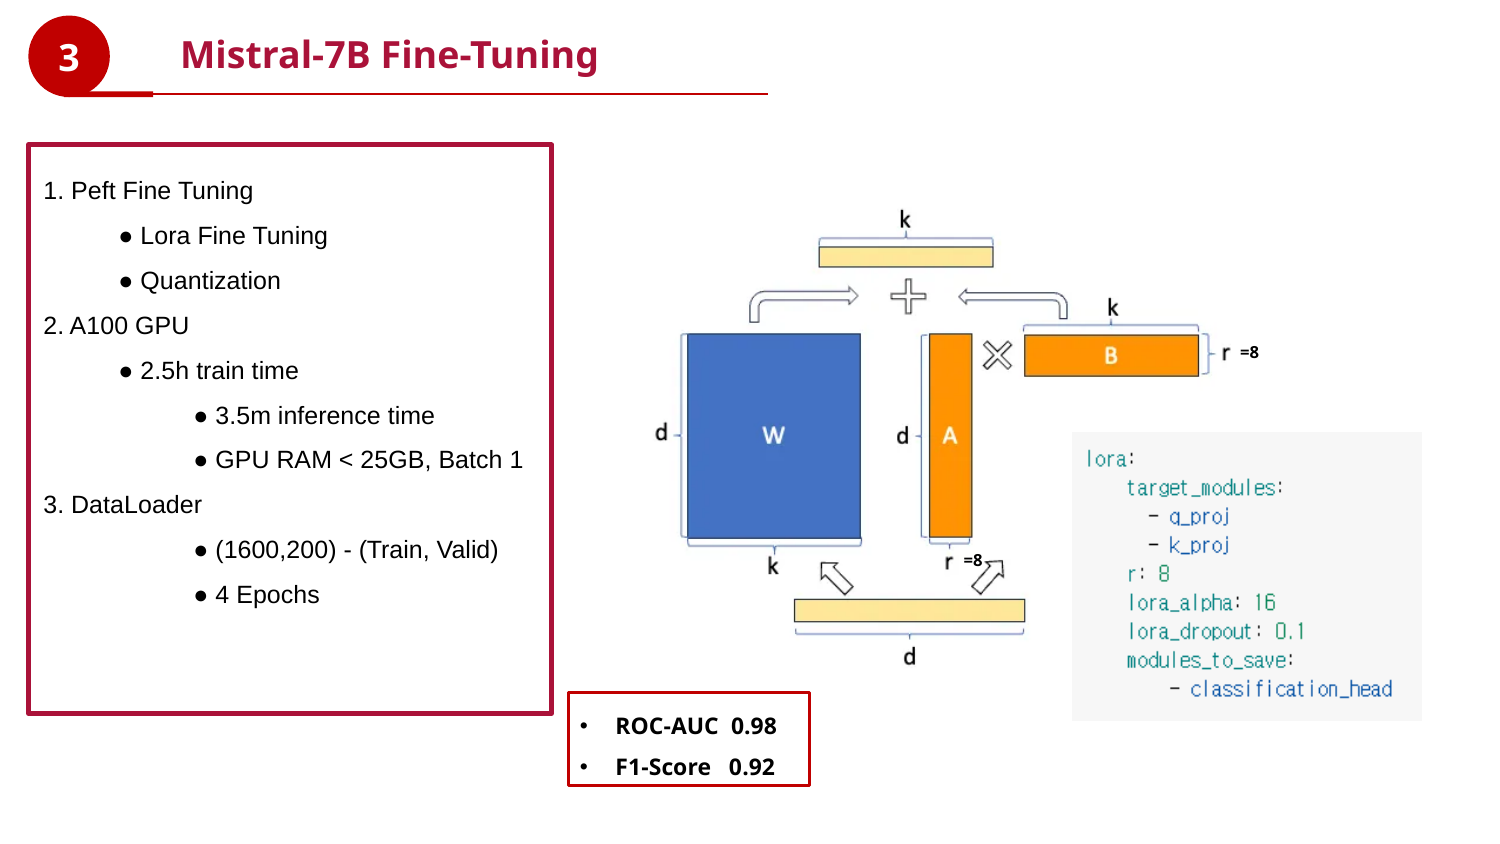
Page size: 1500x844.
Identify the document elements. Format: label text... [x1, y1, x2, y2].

text_box ROC-AUC 0.98 F1-Score 0.92 [568, 692, 810, 786]
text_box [28, 15, 894, 128]
text_box 1. Peft Fine Tuning ● Lora Fine Tuning ● Quantization 2. A100 GPU ● 2.5h train time ● 3.5m inference time ● GPU RAM < 25GB, Batch 1 3. DataLoader ● (1600,200) - (Train, Valid) ● 4 Epochs [28, 144, 552, 714]
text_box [605, 176, 1288, 714]
picture [1072, 432, 1422, 721]
